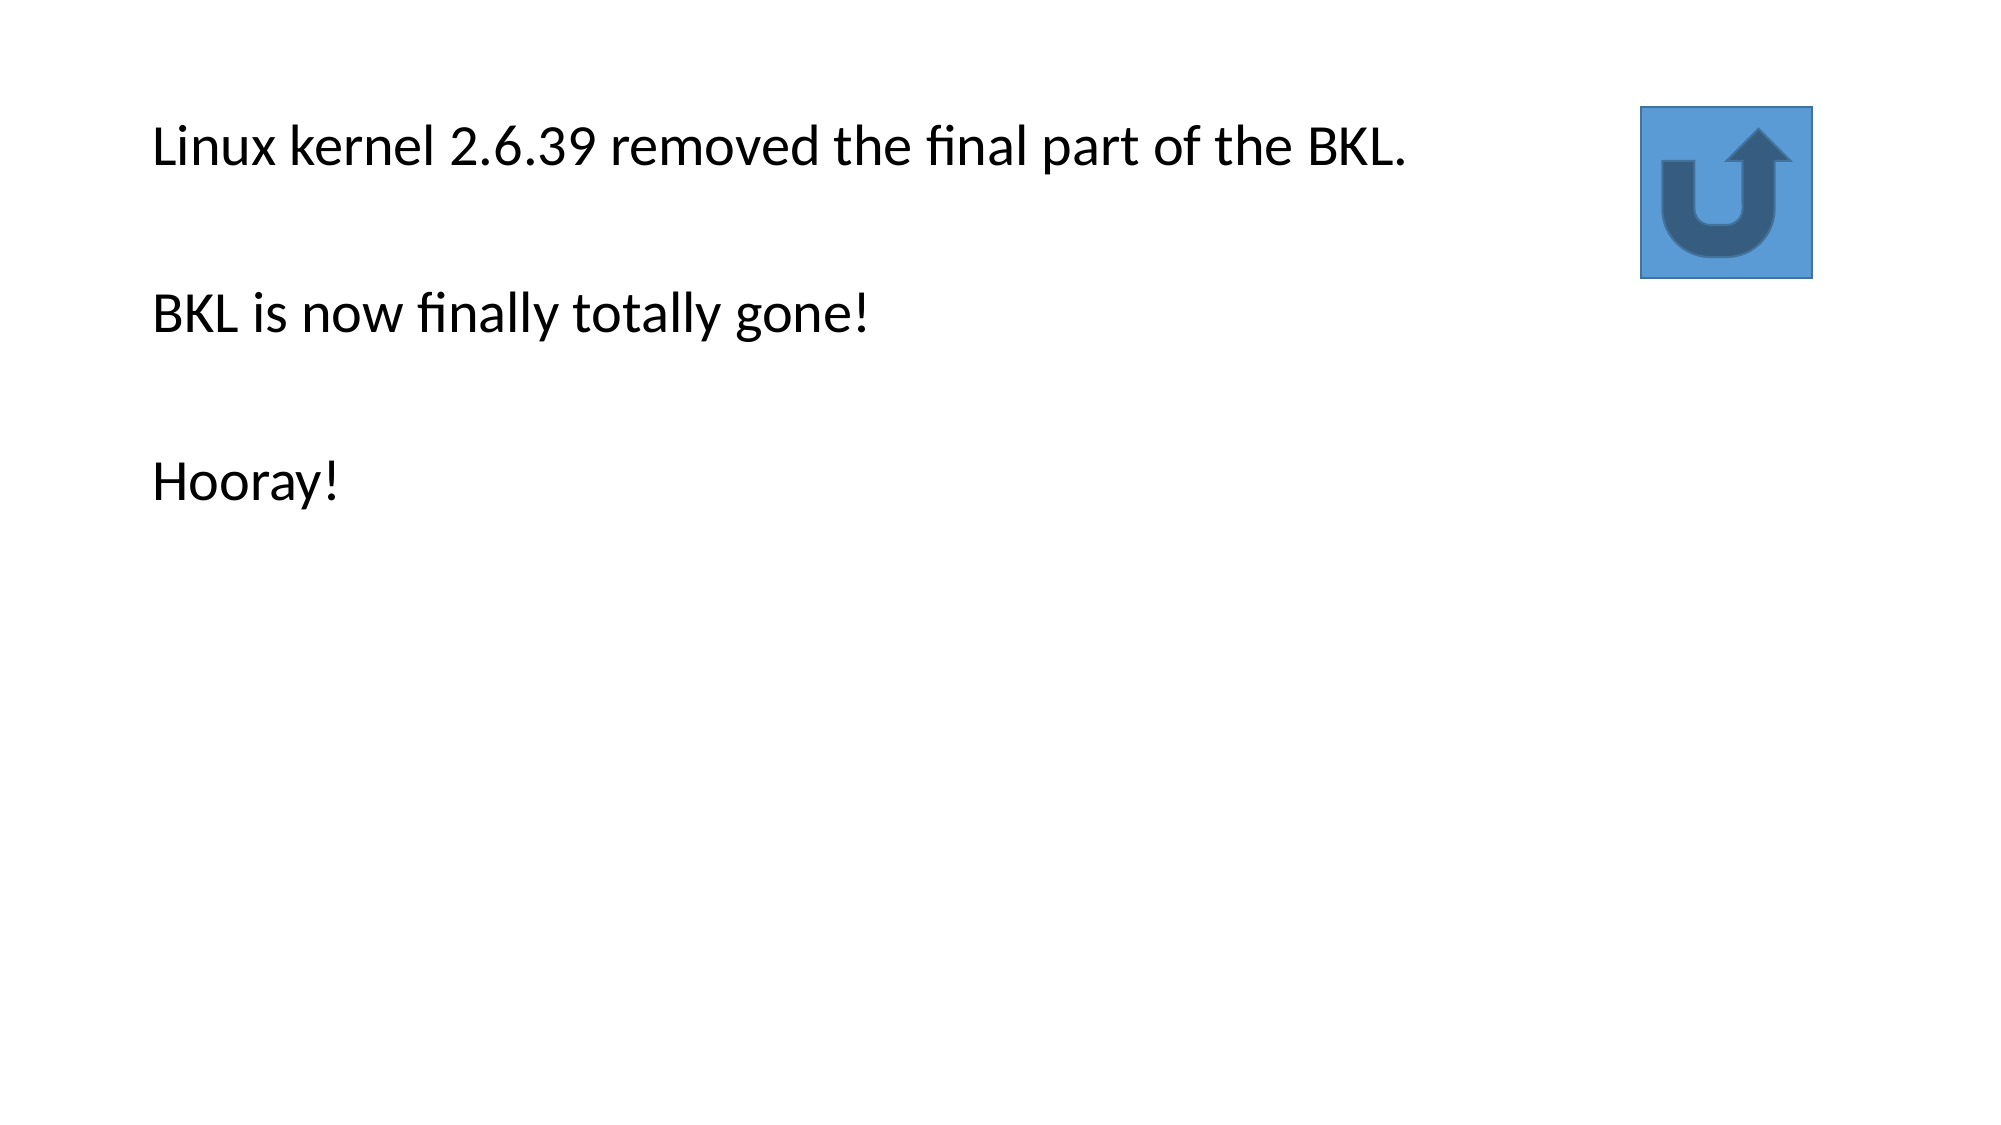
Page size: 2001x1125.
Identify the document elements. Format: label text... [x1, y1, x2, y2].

list Linux kernel 2.6.39 removed the final part of the BKL. BKL is now finally totally gone! Hooray! [137, 107, 1863, 1014]
text_box [1640, 106, 1813, 279]
